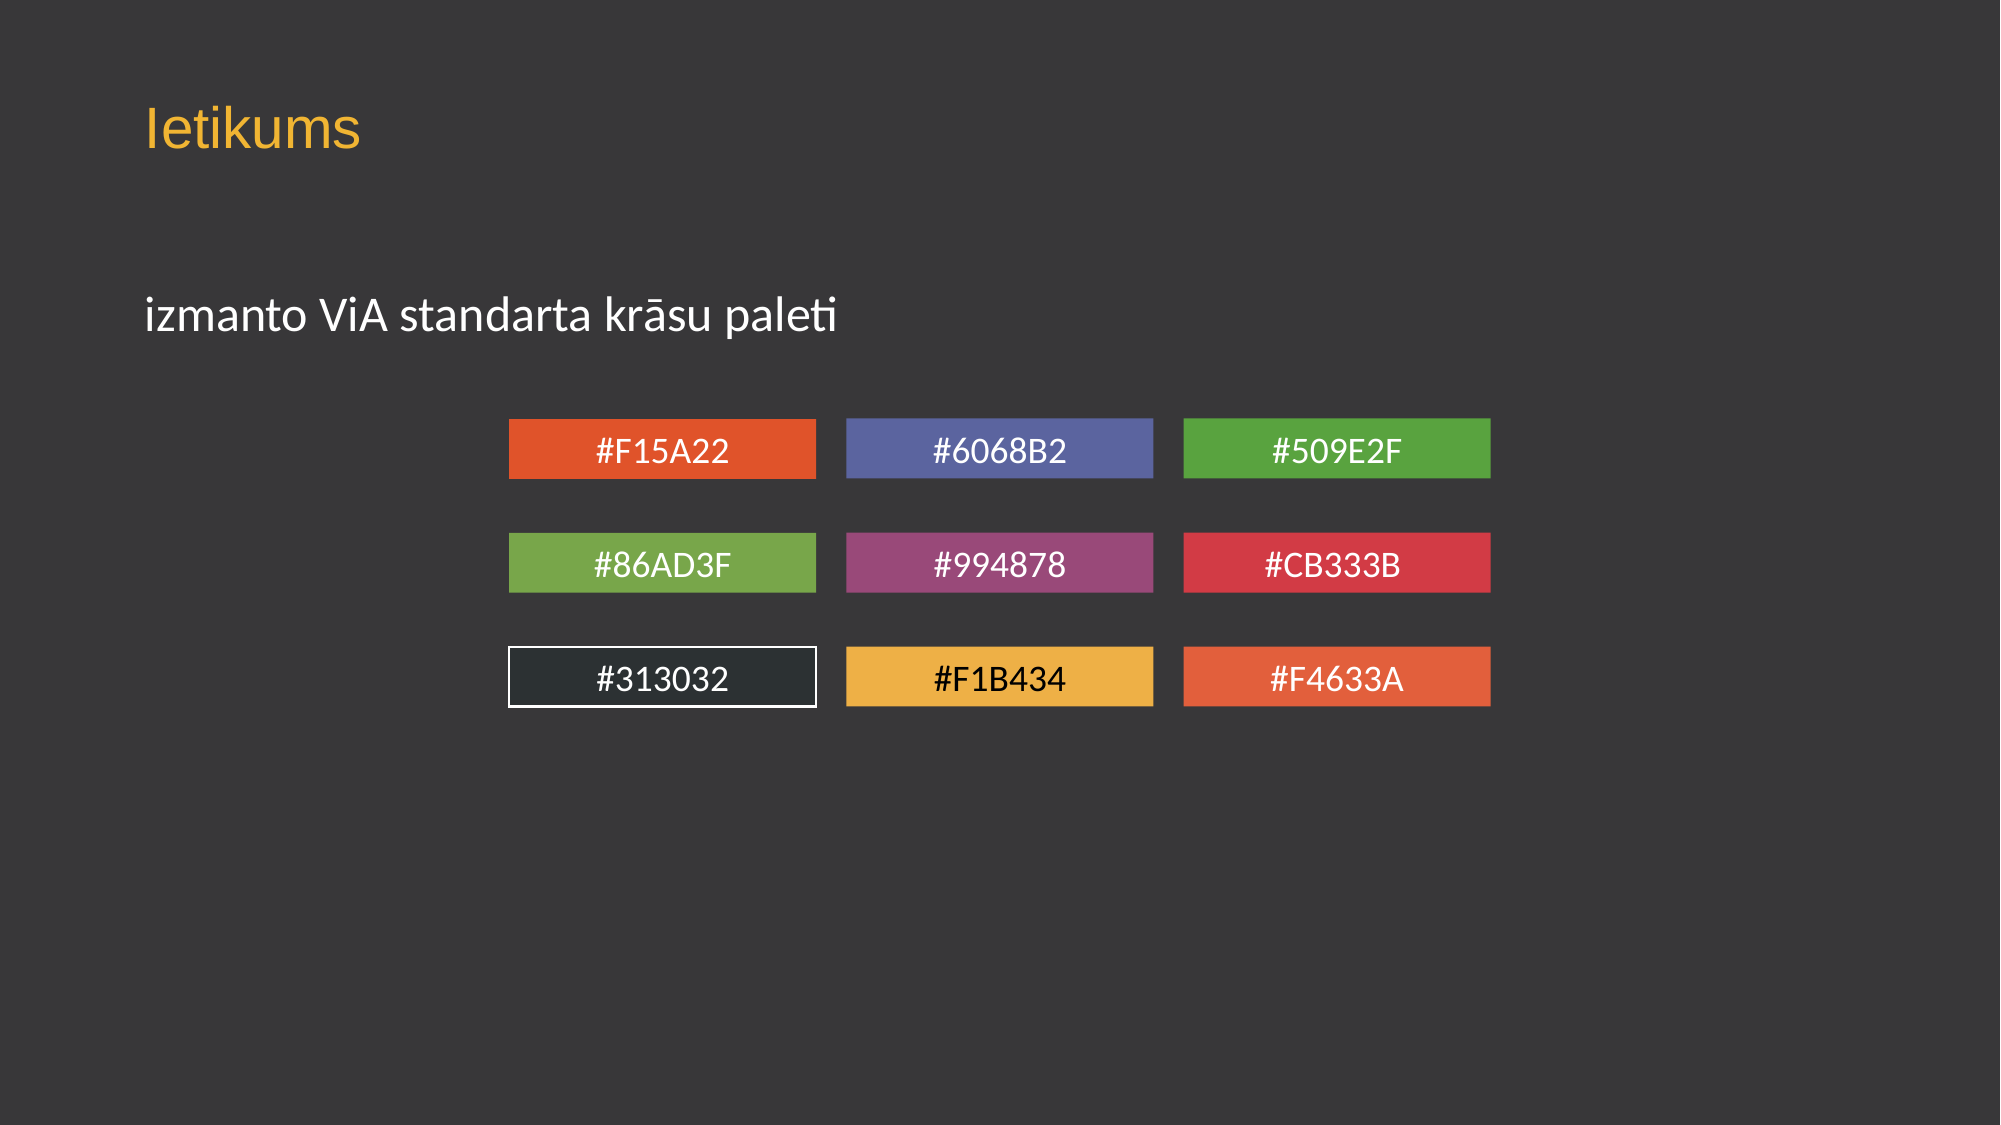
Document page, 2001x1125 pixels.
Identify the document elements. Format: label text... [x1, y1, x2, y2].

title Ietikums [136, 59, 1863, 199]
list izmanto ViA standarta krāsu paleti [136, 199, 1863, 1014]
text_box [508, 403, 1491, 722]
